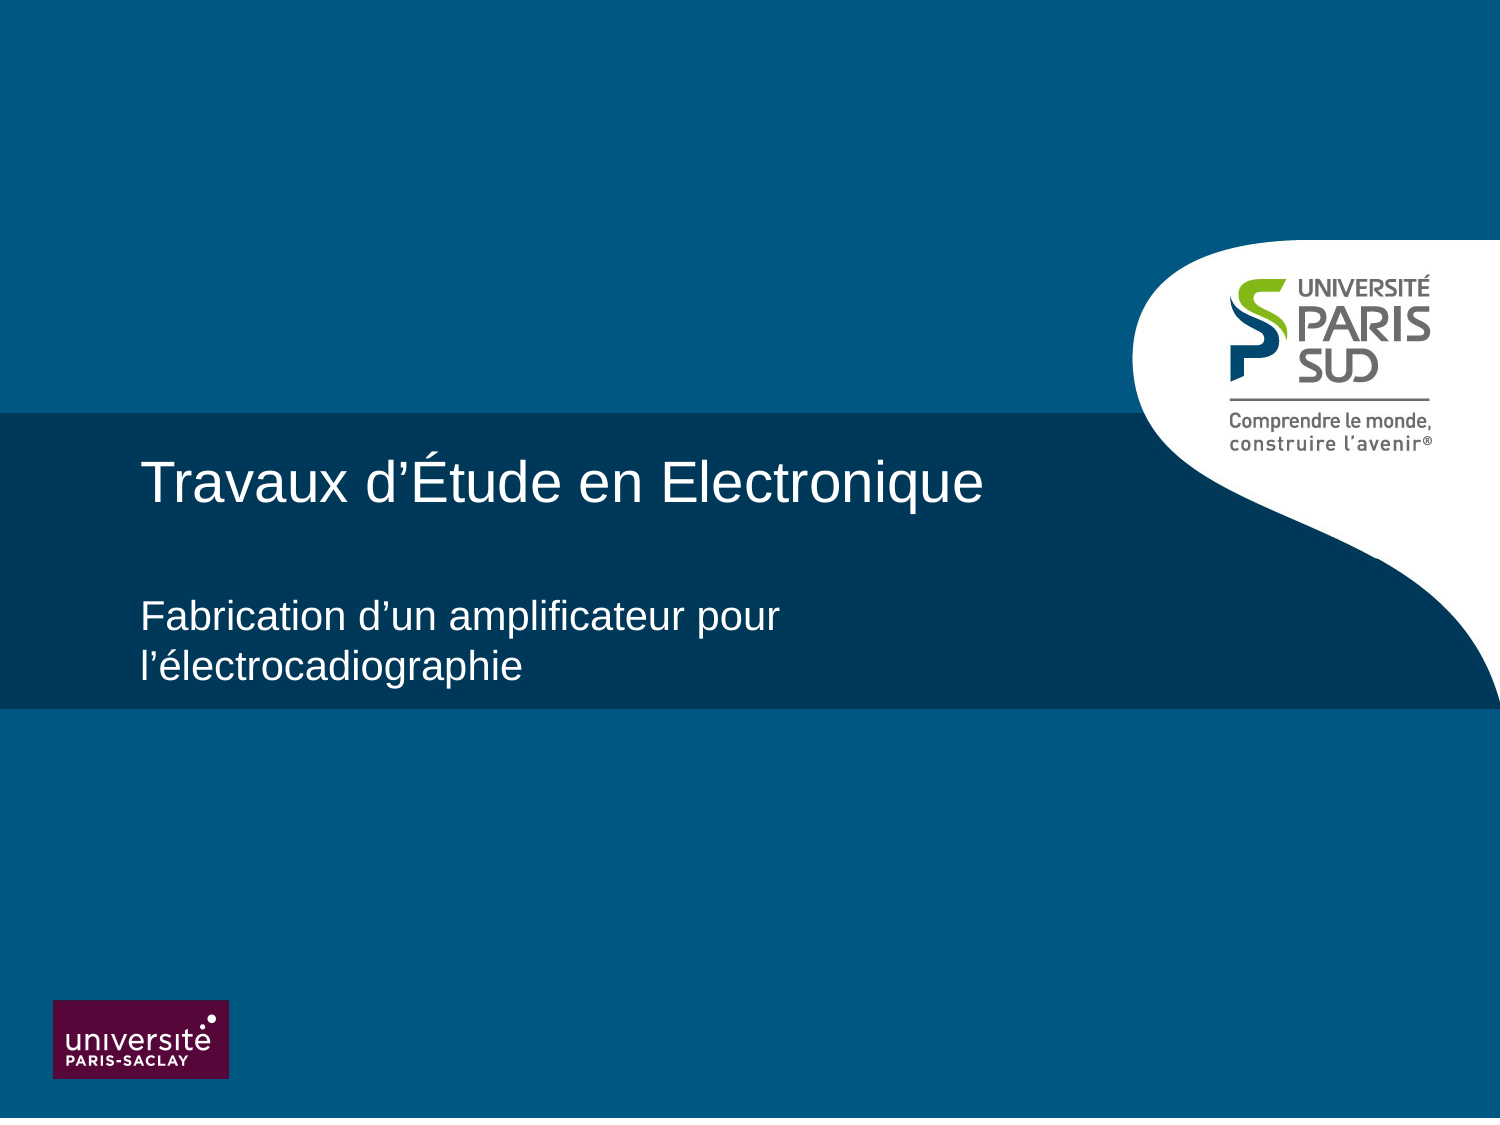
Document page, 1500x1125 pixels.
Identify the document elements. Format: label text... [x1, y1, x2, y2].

picture [0, 240, 1500, 708]
picture [54, 1001, 228, 1078]
subtitle Fabrication d’un amplificateur pour l’électrocadiographie [125, 581, 1038, 688]
title Travaux d’Étude en Electronique [125, 437, 1038, 550]
